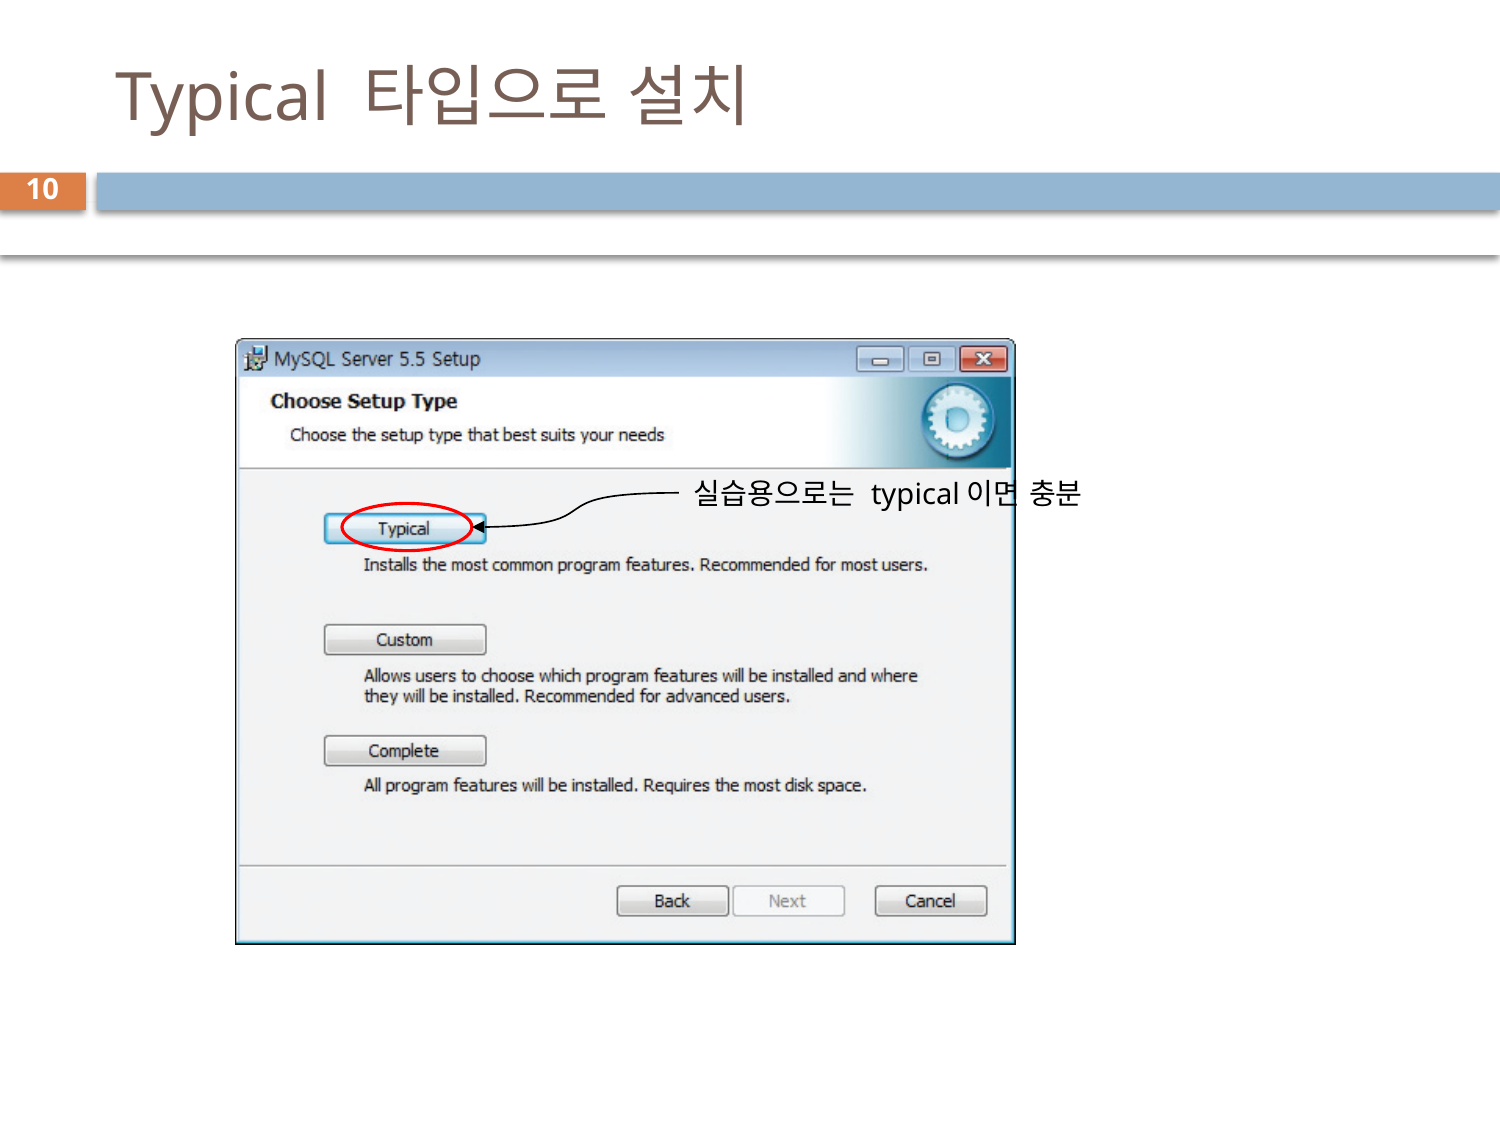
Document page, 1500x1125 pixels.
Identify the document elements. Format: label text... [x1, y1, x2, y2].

slide_number 10 [0, 170, 87, 211]
text_box 실습용으로는 typical이면 충분 [1021, 467, 1099, 518]
picture [235, 337, 1016, 945]
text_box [471, 492, 673, 528]
title Typical 타입으로 설치 [100, 37, 1438, 149]
